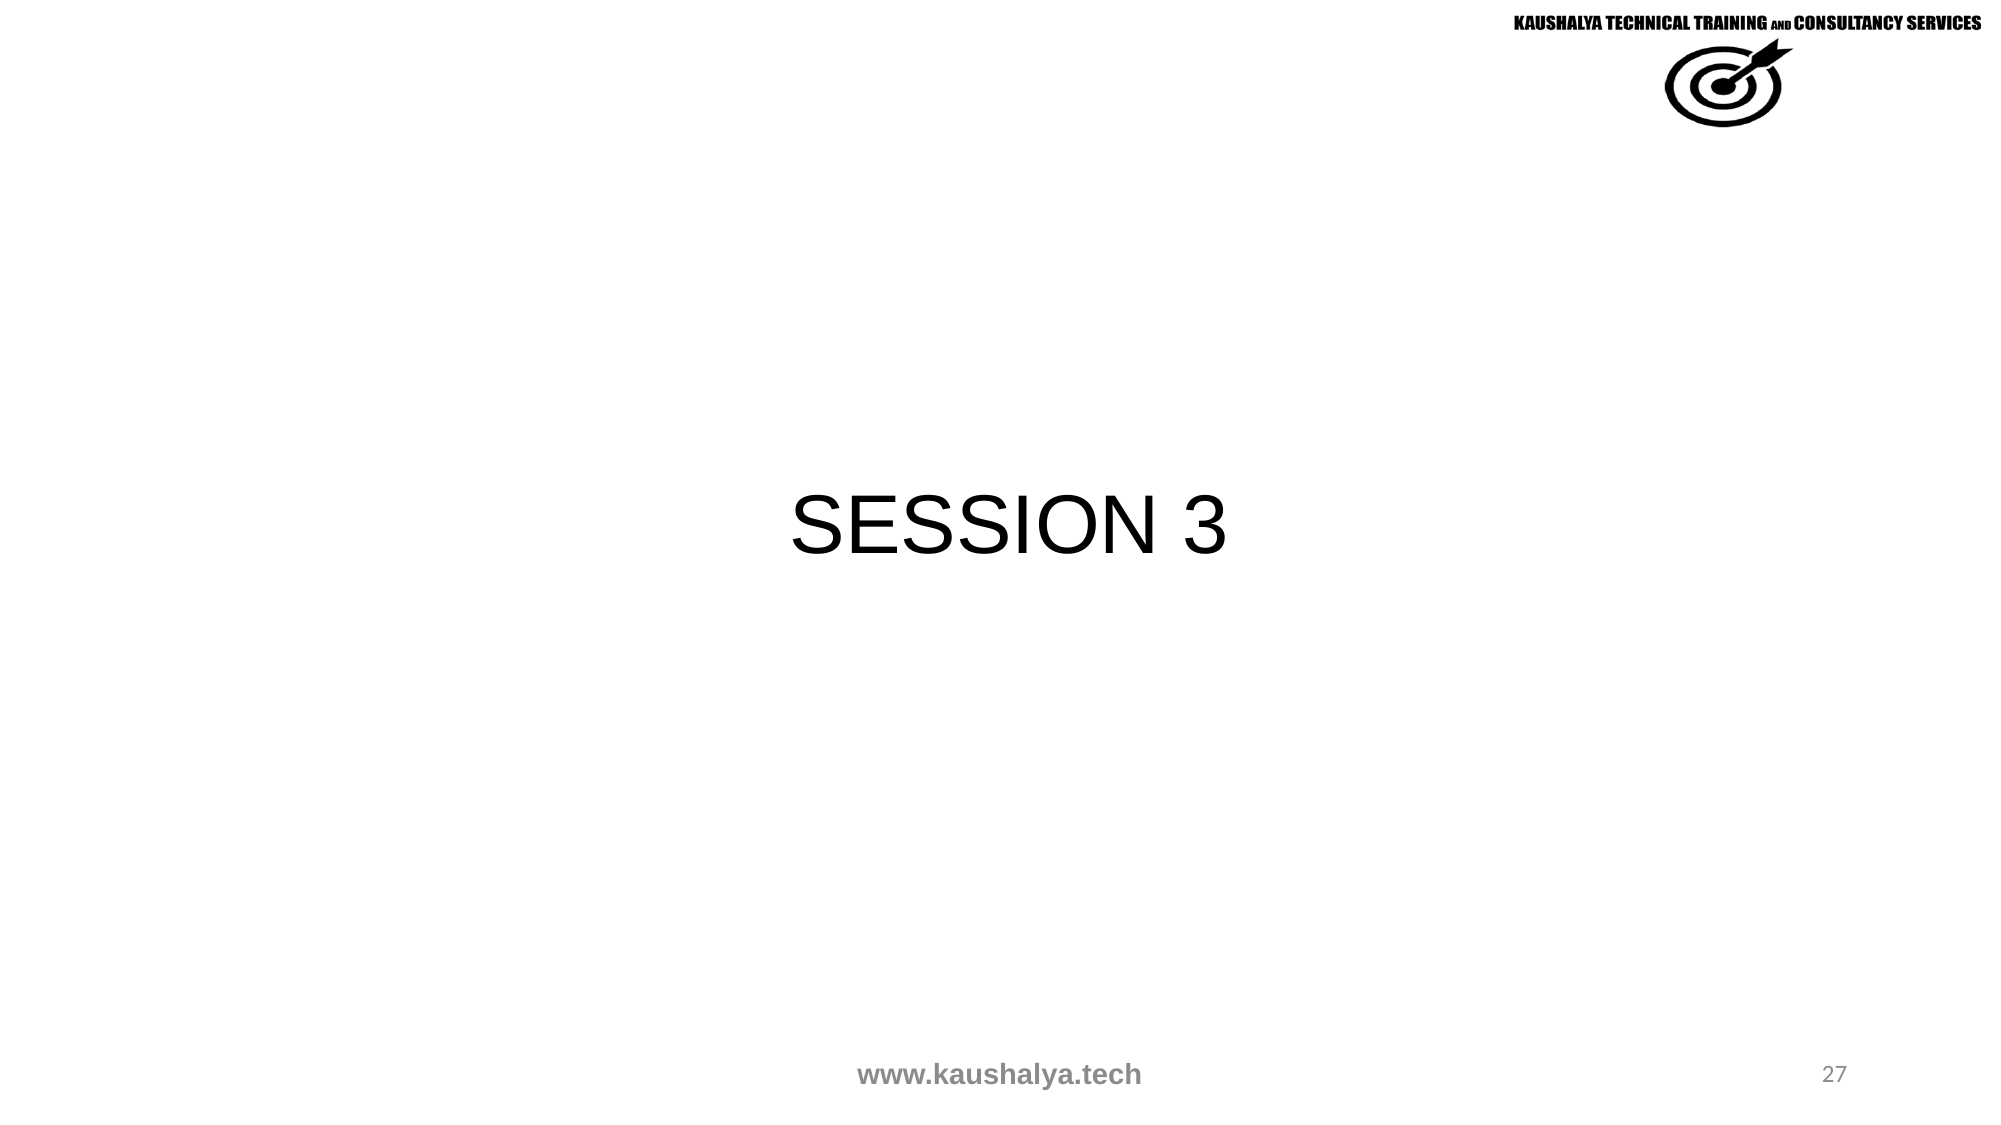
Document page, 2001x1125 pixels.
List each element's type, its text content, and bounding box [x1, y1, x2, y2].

picture [1490, 2, 2000, 132]
footer www.kaushalya.tech [662, 1042, 1338, 1103]
list SESSION 3 [137, 299, 1863, 1014]
slide_number 27 [1412, 1042, 1863, 1103]
